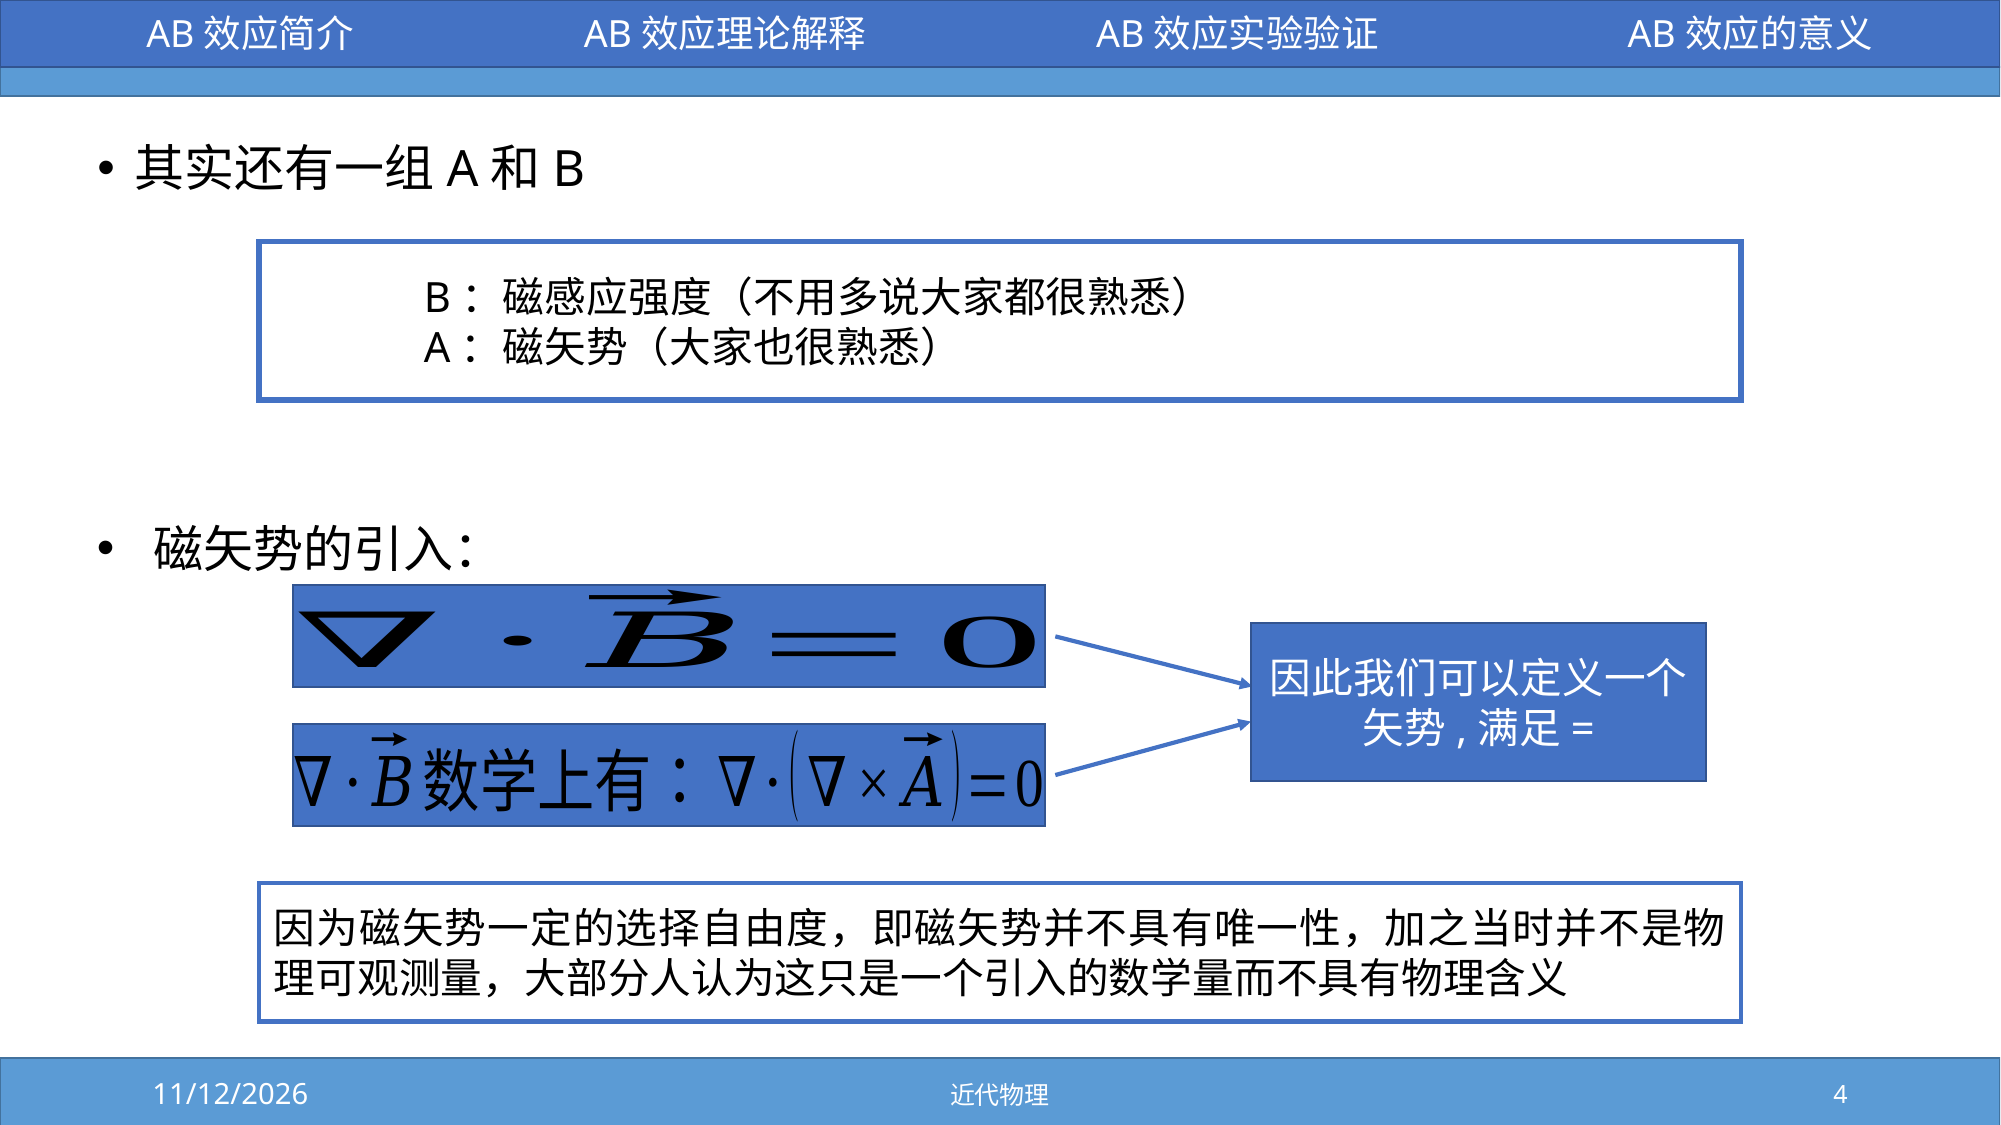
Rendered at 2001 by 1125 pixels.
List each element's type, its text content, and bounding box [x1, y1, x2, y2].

text_box 磁矢势的引入： [82, 479, 1918, 585]
footer 近代物理 [662, 1065, 1338, 1125]
text_box B：磁感应强度（不用多说大家都很熟悉） A：磁矢势（大家也很熟悉） [258, 240, 1742, 401]
list 其实还有一组A和B [82, 135, 1918, 213]
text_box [293, 586, 1707, 826]
slide_number 4 [1412, 1065, 1863, 1125]
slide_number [137, 1065, 588, 1125]
